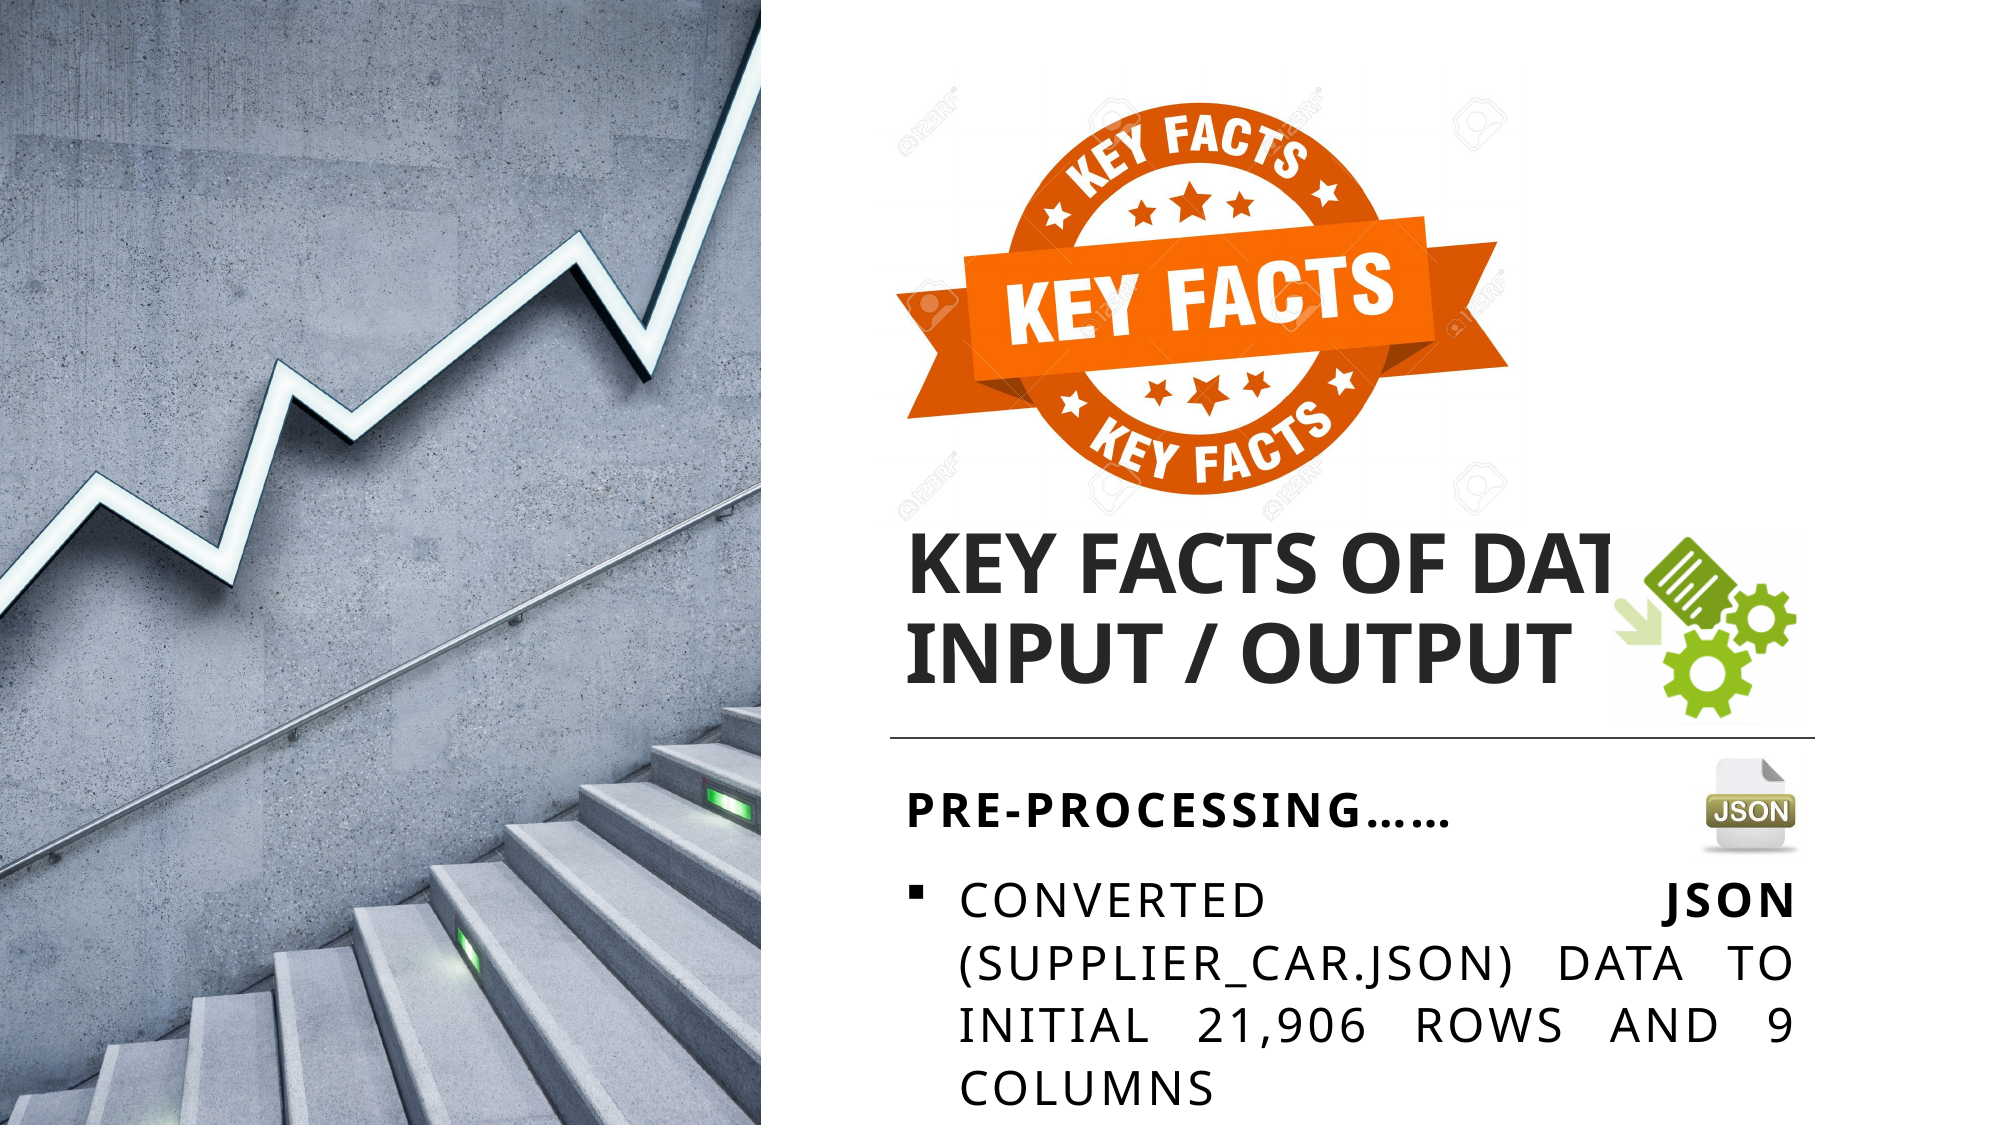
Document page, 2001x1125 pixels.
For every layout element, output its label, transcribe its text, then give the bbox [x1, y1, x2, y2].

picture [0, 0, 761, 1125]
picture [1694, 751, 1806, 864]
picture [1610, 532, 1806, 726]
text_box [768, 0, 2000, 1125]
title KEY FACTS OF DATA INPUT / OUTPUT [890, 104, 1815, 710]
subtitle Pre-processing…… converted json (supplier_car.json) data to initial 21,906 rows and 9 columns [890, 766, 1815, 1125]
picture [879, 70, 1525, 527]
